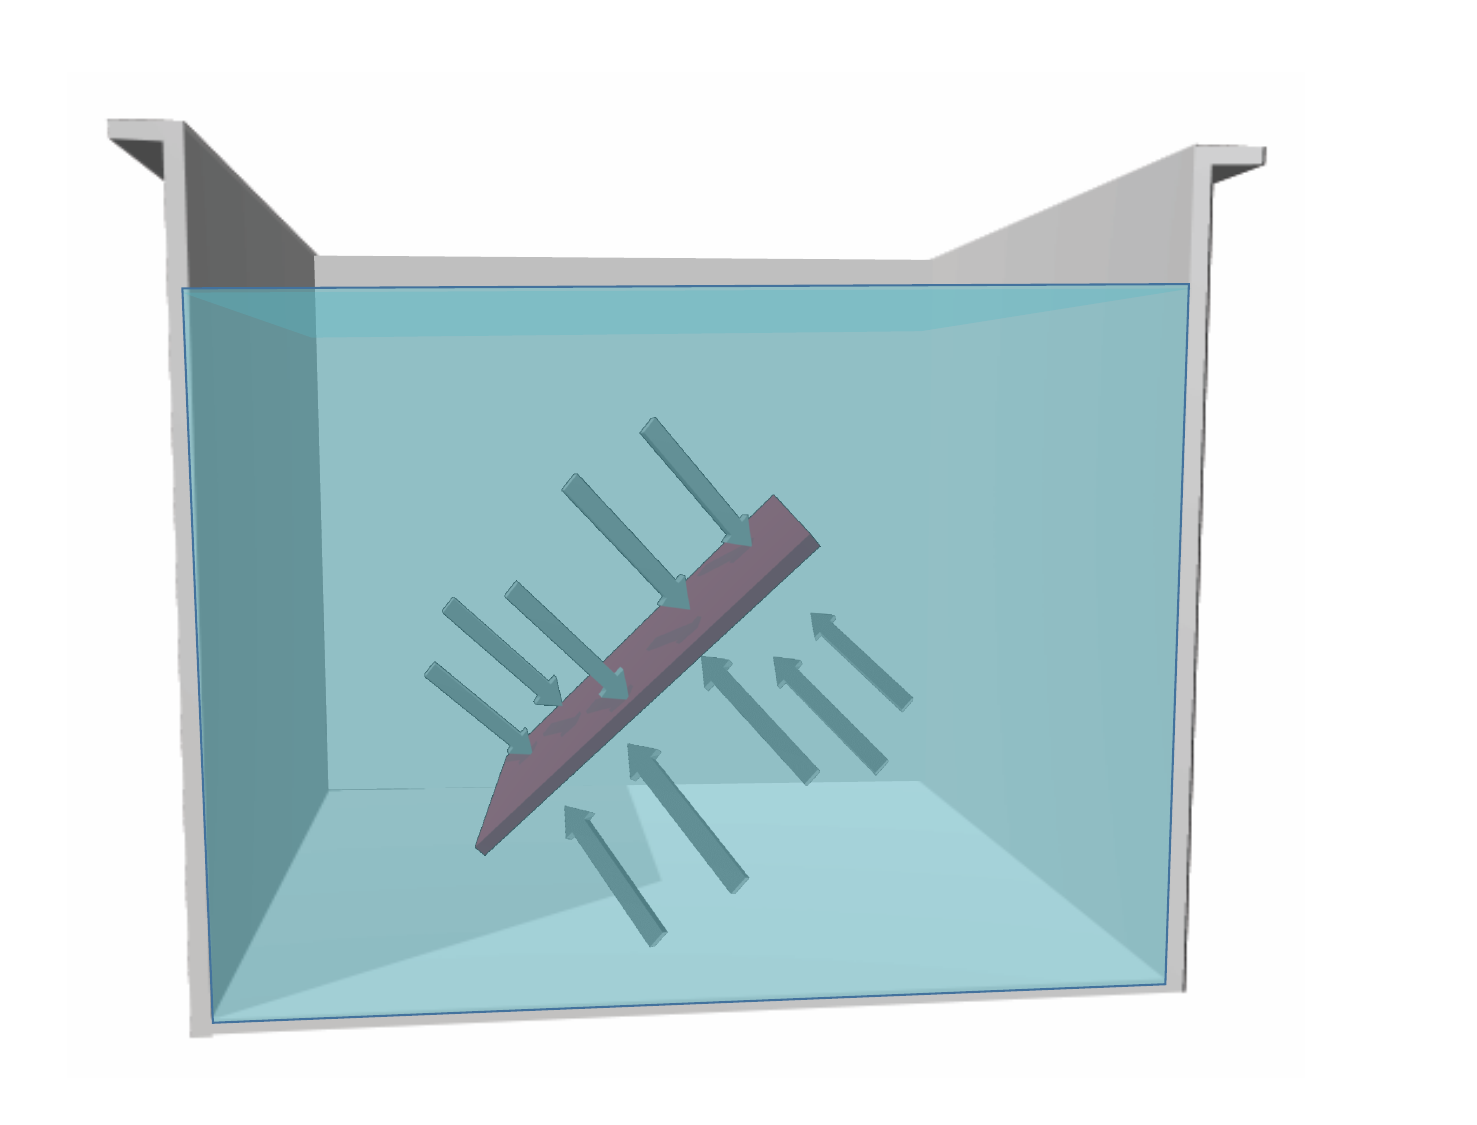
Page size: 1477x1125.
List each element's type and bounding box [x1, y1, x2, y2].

text_box [67, 72, 1305, 1078]
